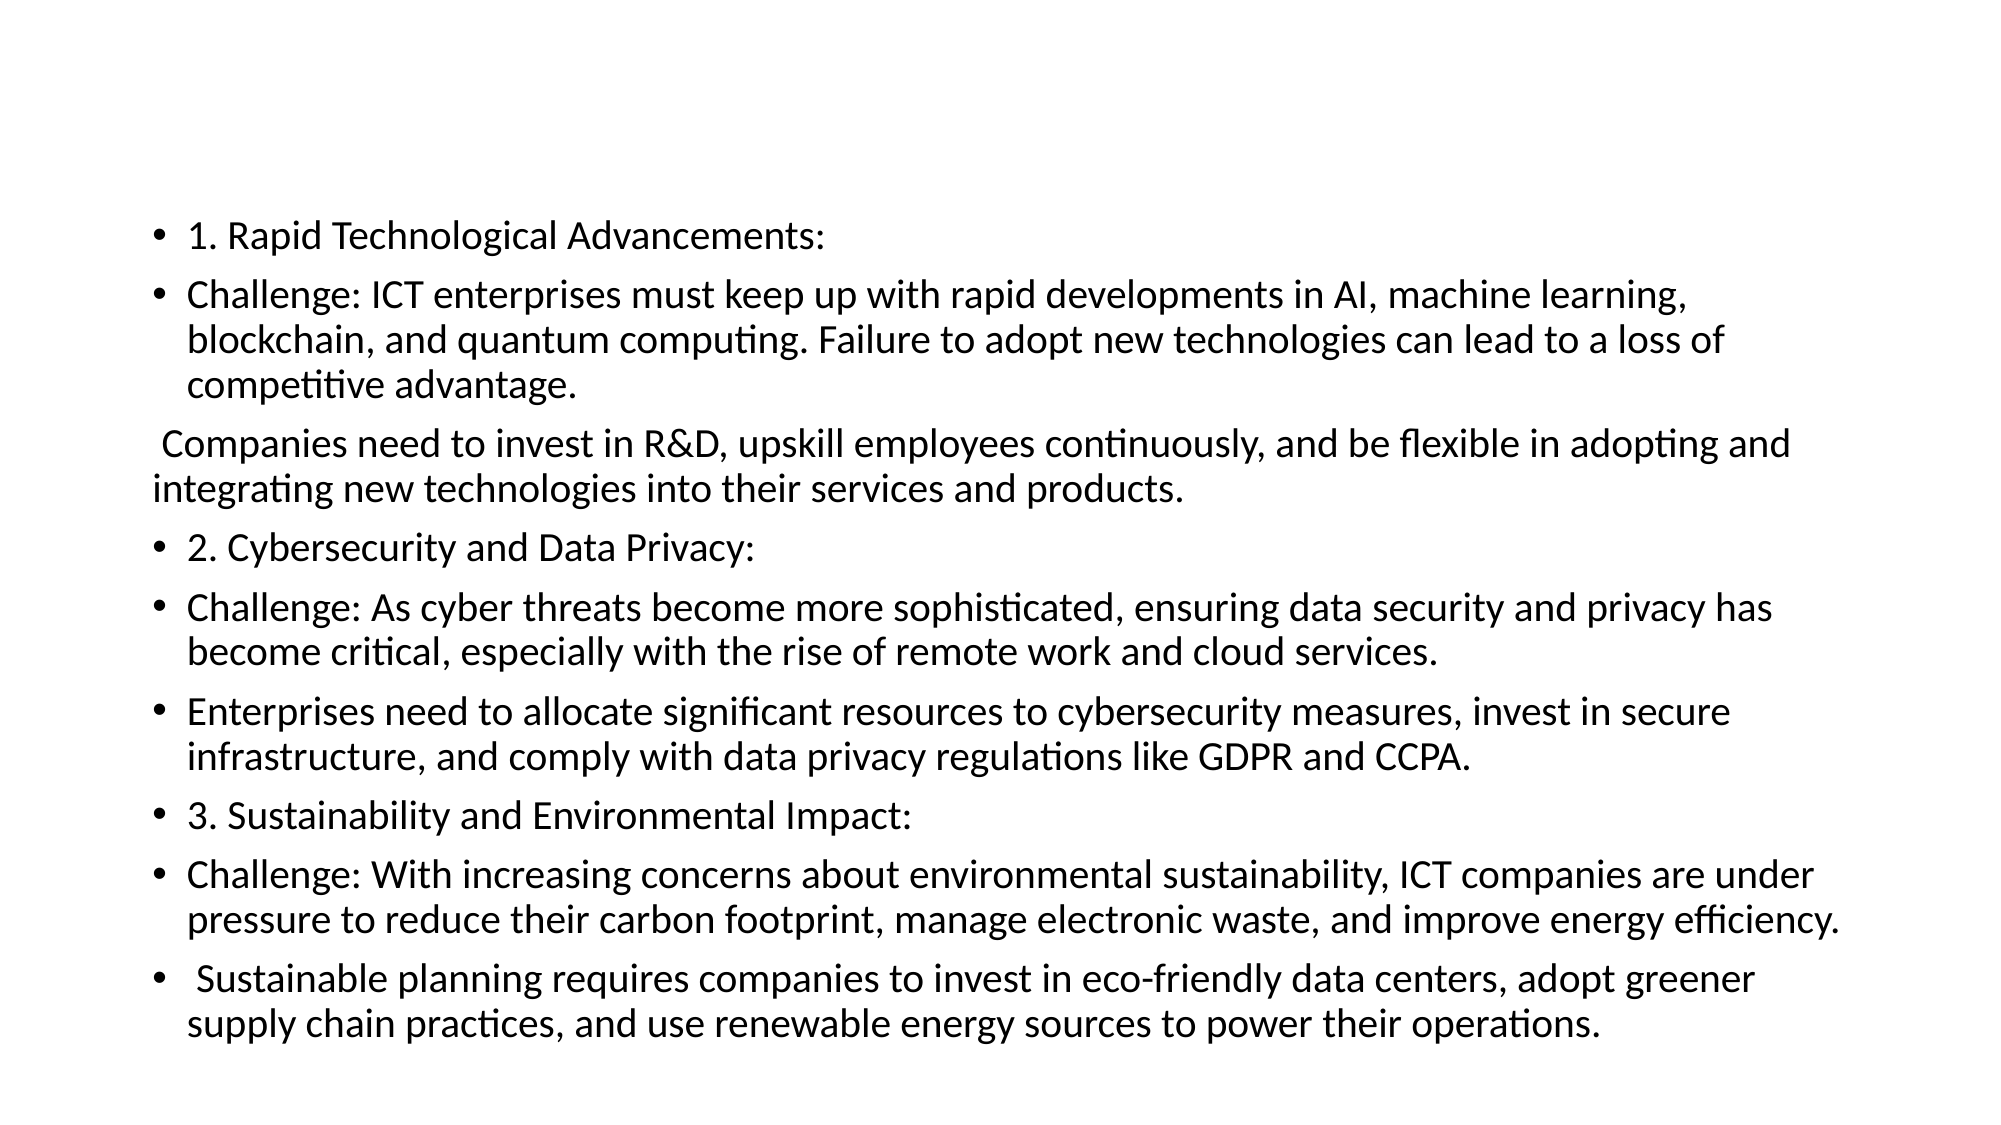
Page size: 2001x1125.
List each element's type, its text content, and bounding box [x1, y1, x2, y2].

list 1. Rapid Technological Advancements: Challenge: ICT enterprises must keep up with rapid developments in AI, machine learning, blockchain, and quantum computing. Failure to adopt new technologies can lead to a loss of competitive advantage. Companies need to invest in R&D, upskill employees continuously, and be flexible in adopting and integrating new technologies into their services and products. 2. Cybersecurity and Data Privacy: Challenge: As cyber threats become more sophisticated, ensuring data security and privacy has become critical, especially with the rise of remote work and cloud services. Enterprises need to allocate significant resources to cybersecurity measures, invest in secure infrastructure, and comply with data privacy regulations like GDPR and CCPA. 3. Sustainability and Environmental Impact: Challenge: With increasing concerns about environmental sustainability, ICT companies are under pressure to reduce their carbon footprint, manage electronic waste, and improve energy efficiency. Sustainable planning requires companies to invest in eco-friendly data centers, adopt greener supply chain practices, and use renewable energy sources to power their operations. [137, 206, 1863, 1100]
